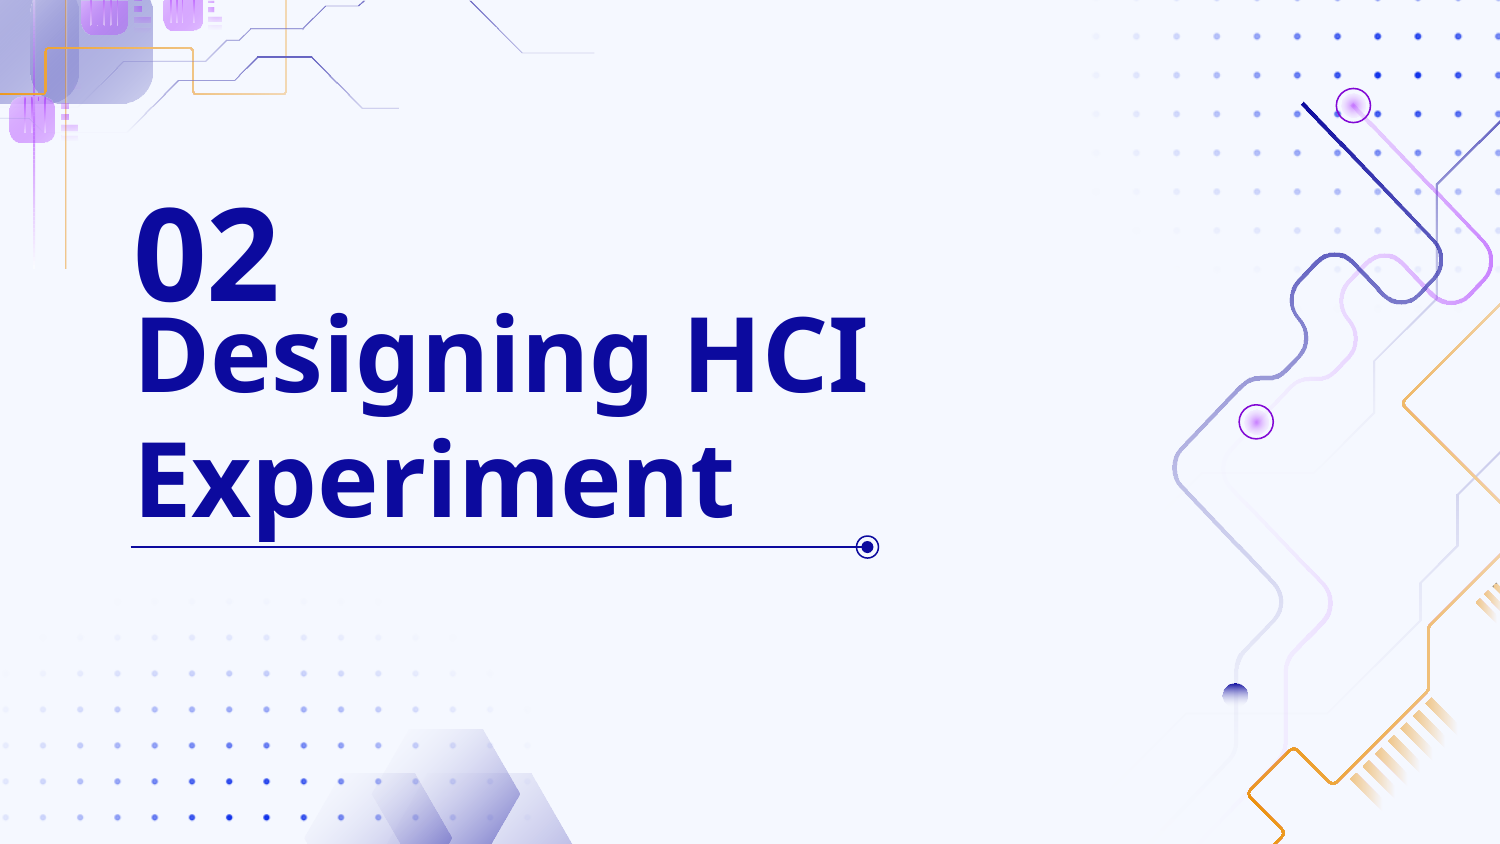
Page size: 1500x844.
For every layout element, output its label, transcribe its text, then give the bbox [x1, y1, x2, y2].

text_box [0, 549, 583, 844]
title 02 [118, 168, 398, 296]
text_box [1063, 0, 1500, 844]
title Designing HCI Experiment [118, 296, 1058, 530]
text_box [130, 535, 879, 559]
